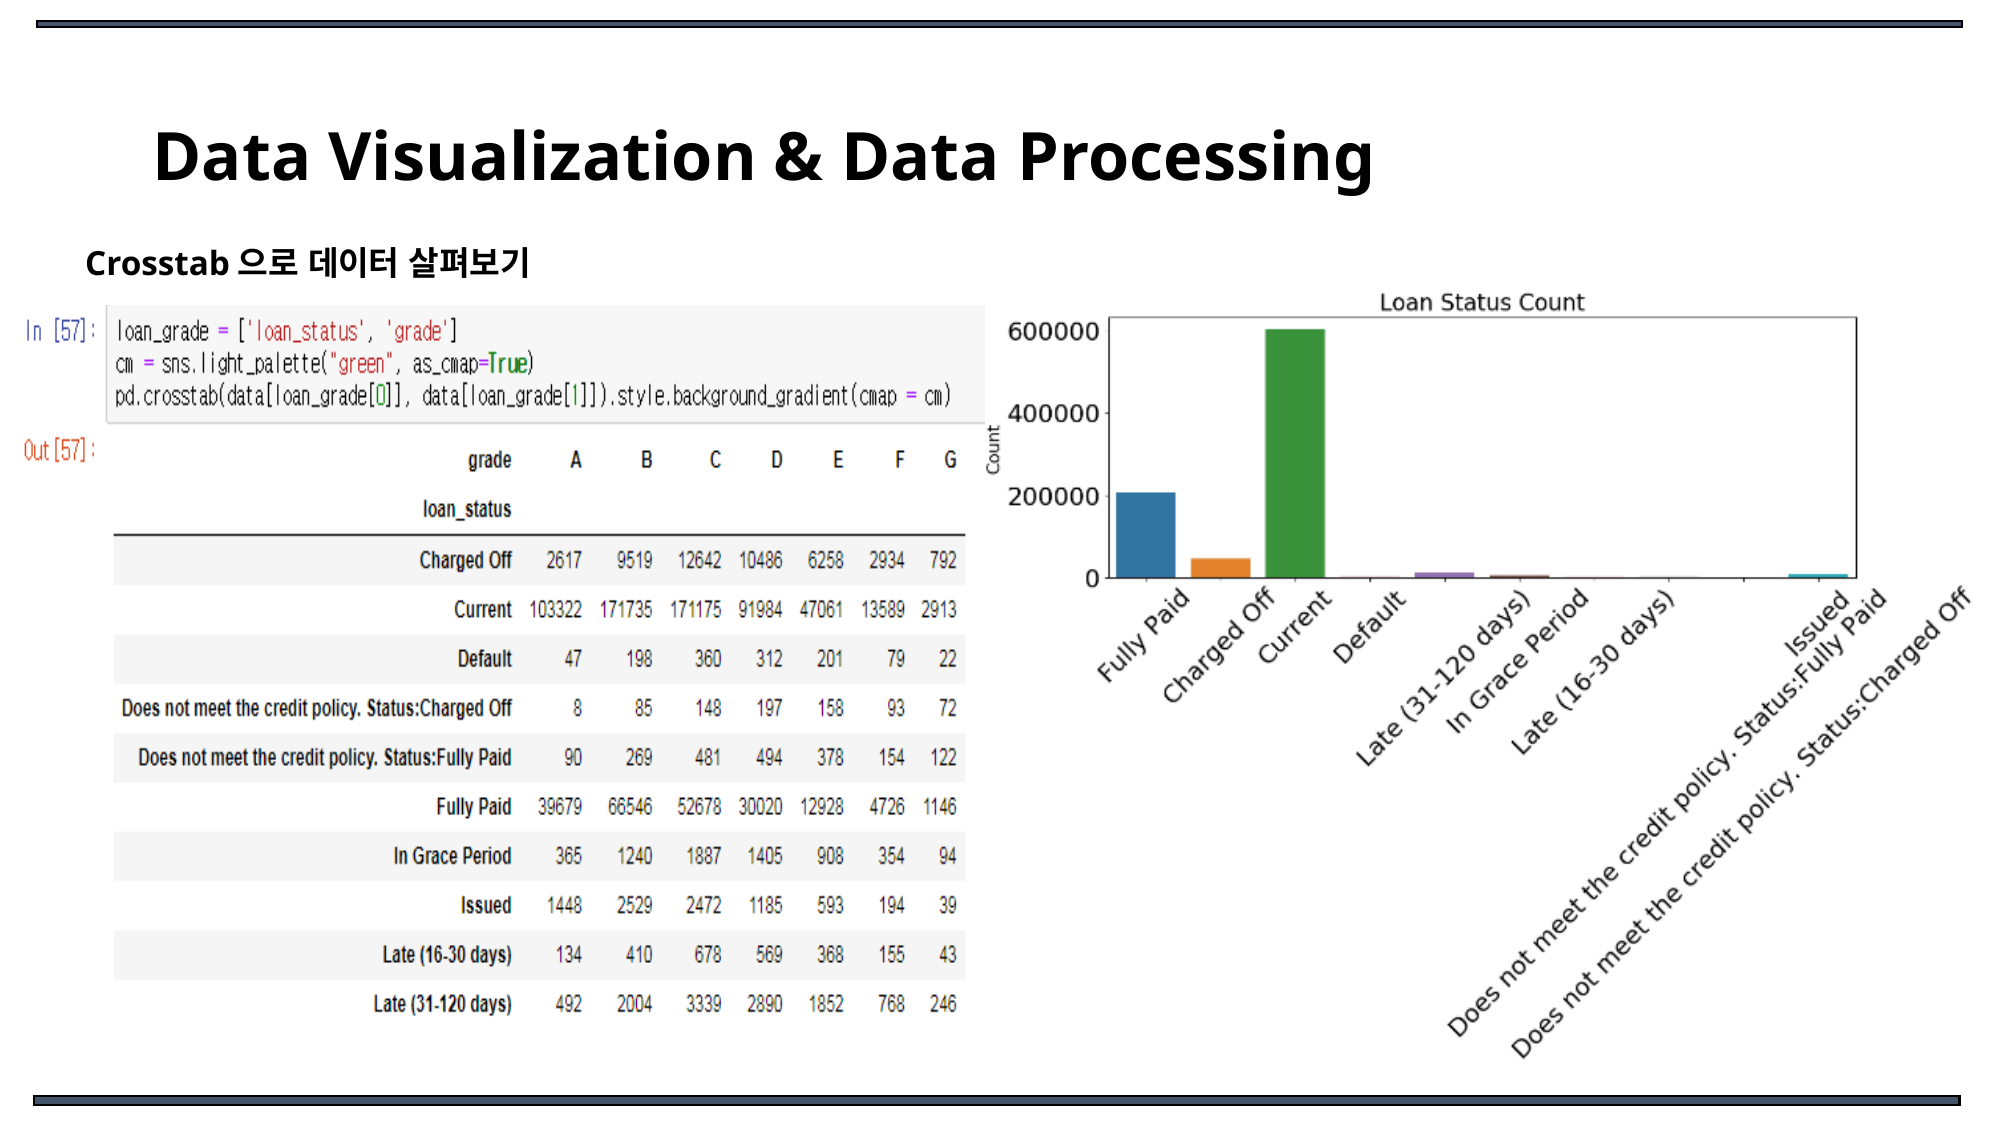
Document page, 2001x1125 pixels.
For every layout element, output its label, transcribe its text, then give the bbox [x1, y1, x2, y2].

list Crosstab으로 데이터 살펴보기 [70, 210, 1851, 305]
picture [5, 283, 2000, 1061]
text_box [36, 20, 1963, 28]
title Data Visualization & Data Processing [137, 50, 1863, 268]
text_box [33, 1095, 1961, 1106]
